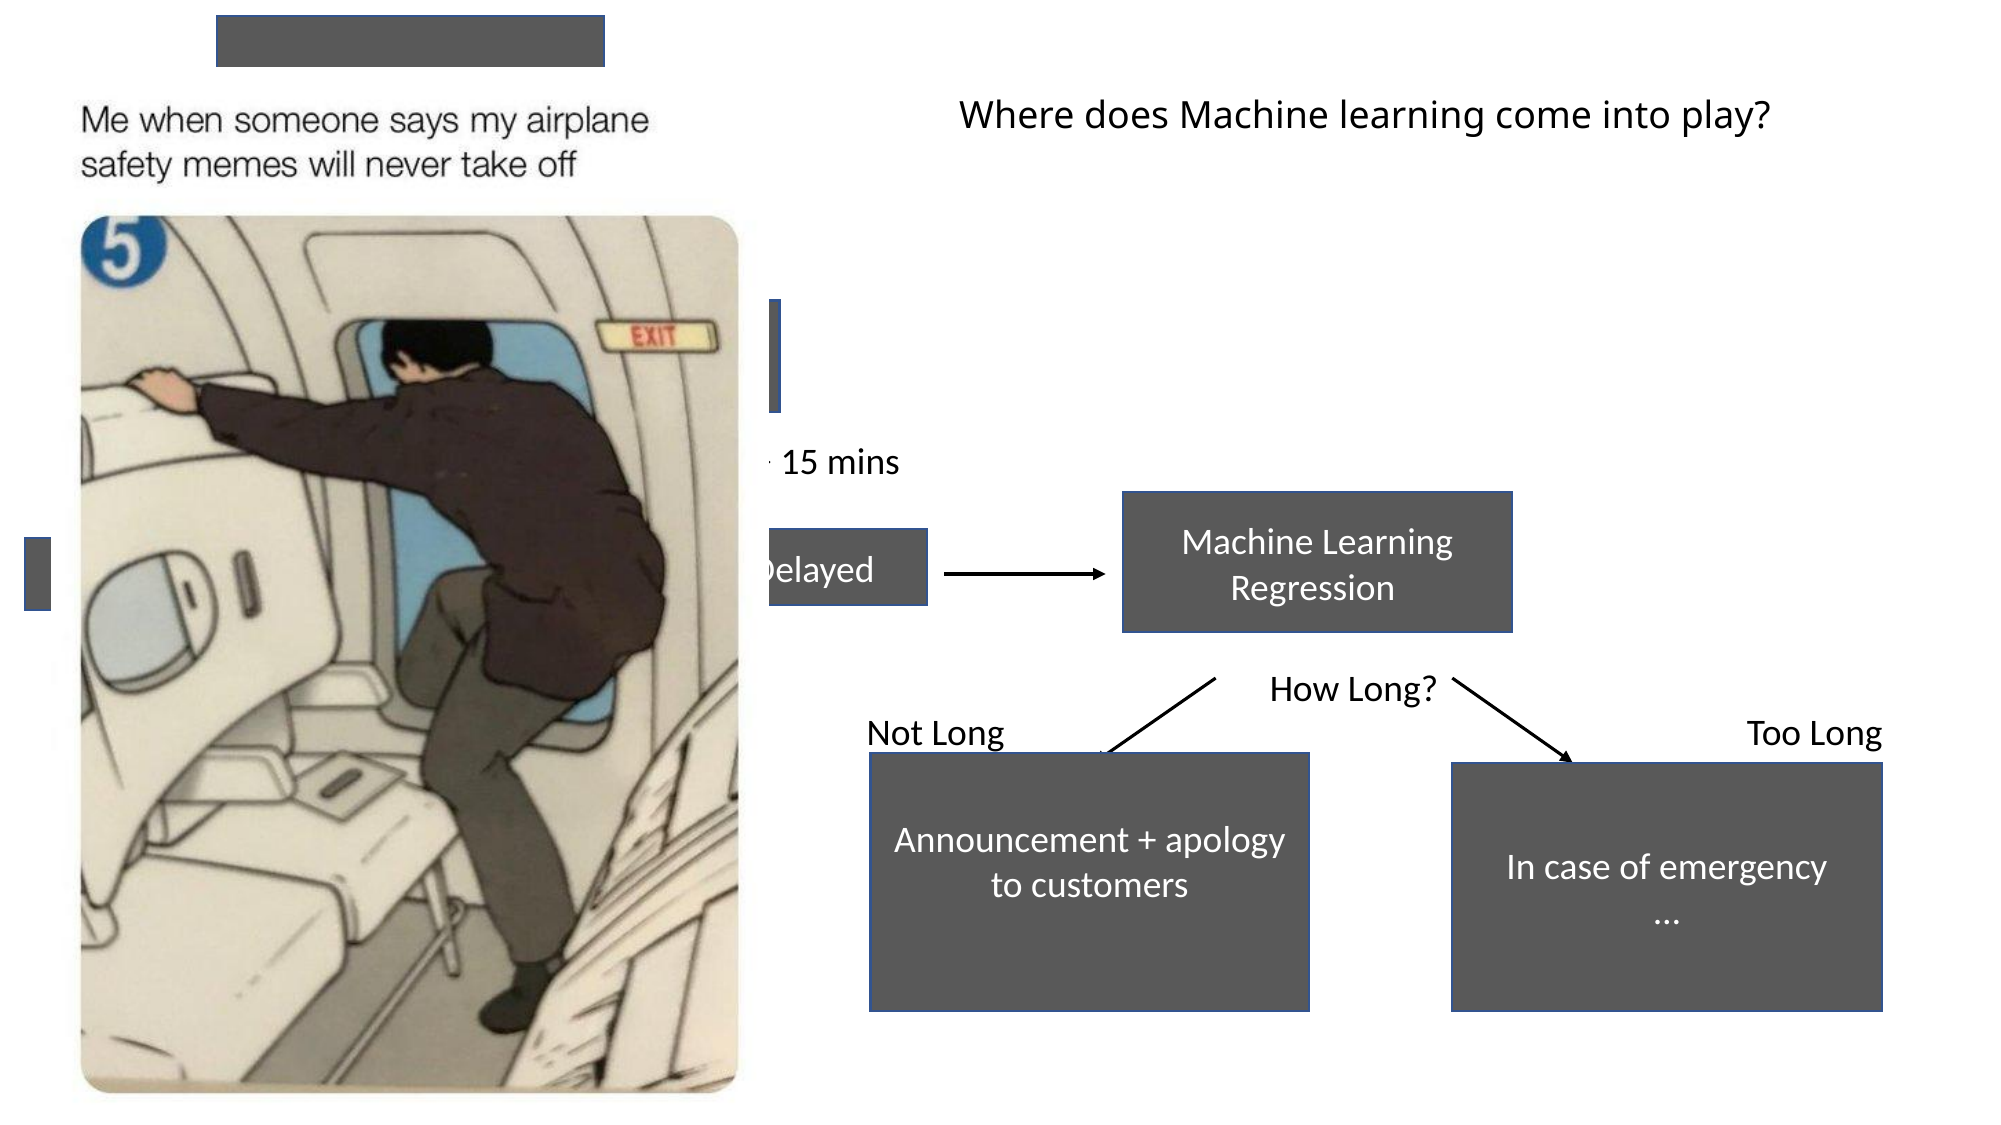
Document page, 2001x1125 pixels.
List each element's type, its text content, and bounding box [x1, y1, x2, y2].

text_box How Long? [1255, 656, 1504, 762]
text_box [1094, 677, 1216, 763]
text_box Machine Learning Classifier [769, 299, 781, 413]
text_box On Time / Early [24, 537, 51, 611]
text_box In case of emergency … [1451, 762, 1883, 1012]
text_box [1452, 677, 1573, 763]
text_box Where does Machine learning come into play? [944, 83, 1818, 144]
text_box Passenger / Airline [216, 15, 605, 67]
picture [51, 67, 769, 1125]
text_box > 15 mins [769, 430, 947, 490]
text_box Machine Learning Regression [1122, 491, 1513, 633]
text_box Late / Delayed [769, 528, 928, 606]
text_box Too Long [1732, 701, 1927, 761]
text_box Announcement + apology to customers [869, 752, 1310, 1012]
text_box Not Long [851, 701, 1055, 761]
